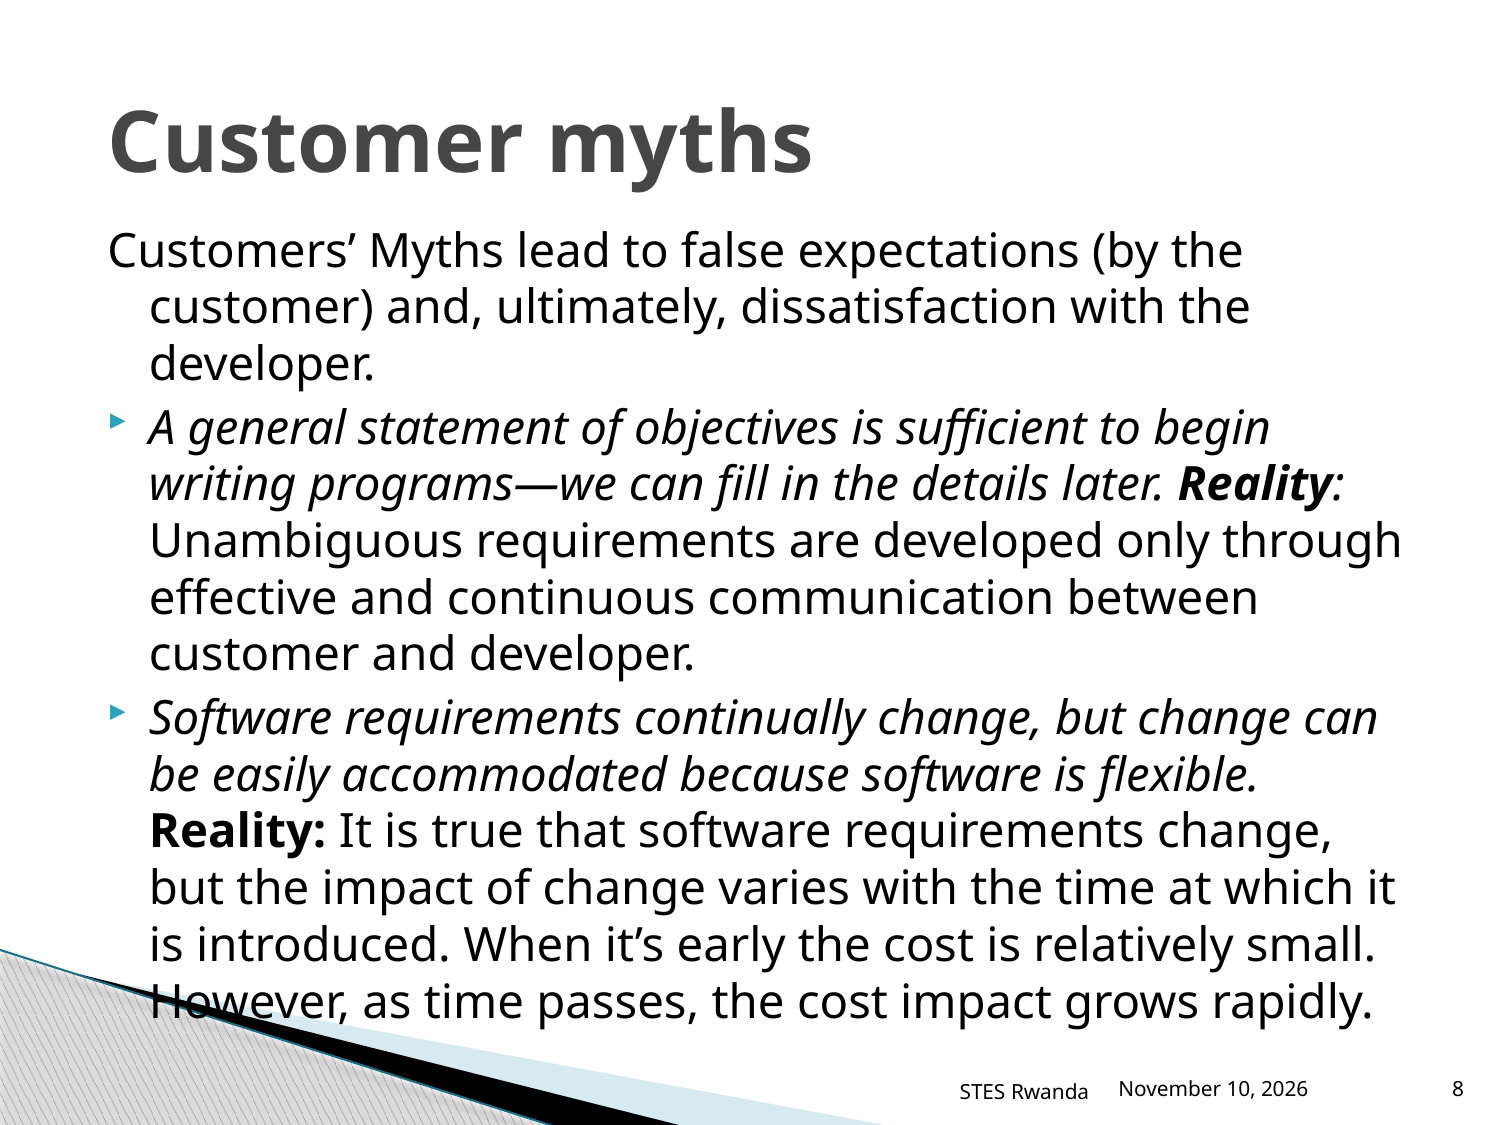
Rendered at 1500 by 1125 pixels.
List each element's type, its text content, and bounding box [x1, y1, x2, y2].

title Customer myths [75, 45, 1425, 233]
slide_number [1105, 1051, 1418, 1112]
footer STES Rwanda [718, 1051, 1105, 1112]
slide_number 8 [1418, 1051, 1479, 1112]
list Customers’ Myths lead to false expectations (by the customer) and, ultimately, dissatisfaction with the developer. A general statement of objectives is sufficient to begin writing programs—we can fill in the details later. Reality: Unambiguous requirements are developed only through effective and continuous communication between customer and developer. Software requirements continually change, but change can be easily accommodated because software is flexible. Reality: It is true that software requirements change, but the impact of change varies with the time at which it is introduced. When it’s early the cost is relatively small. However, as time passes, the cost impact grows rapidly. [75, 233, 1425, 1045]
